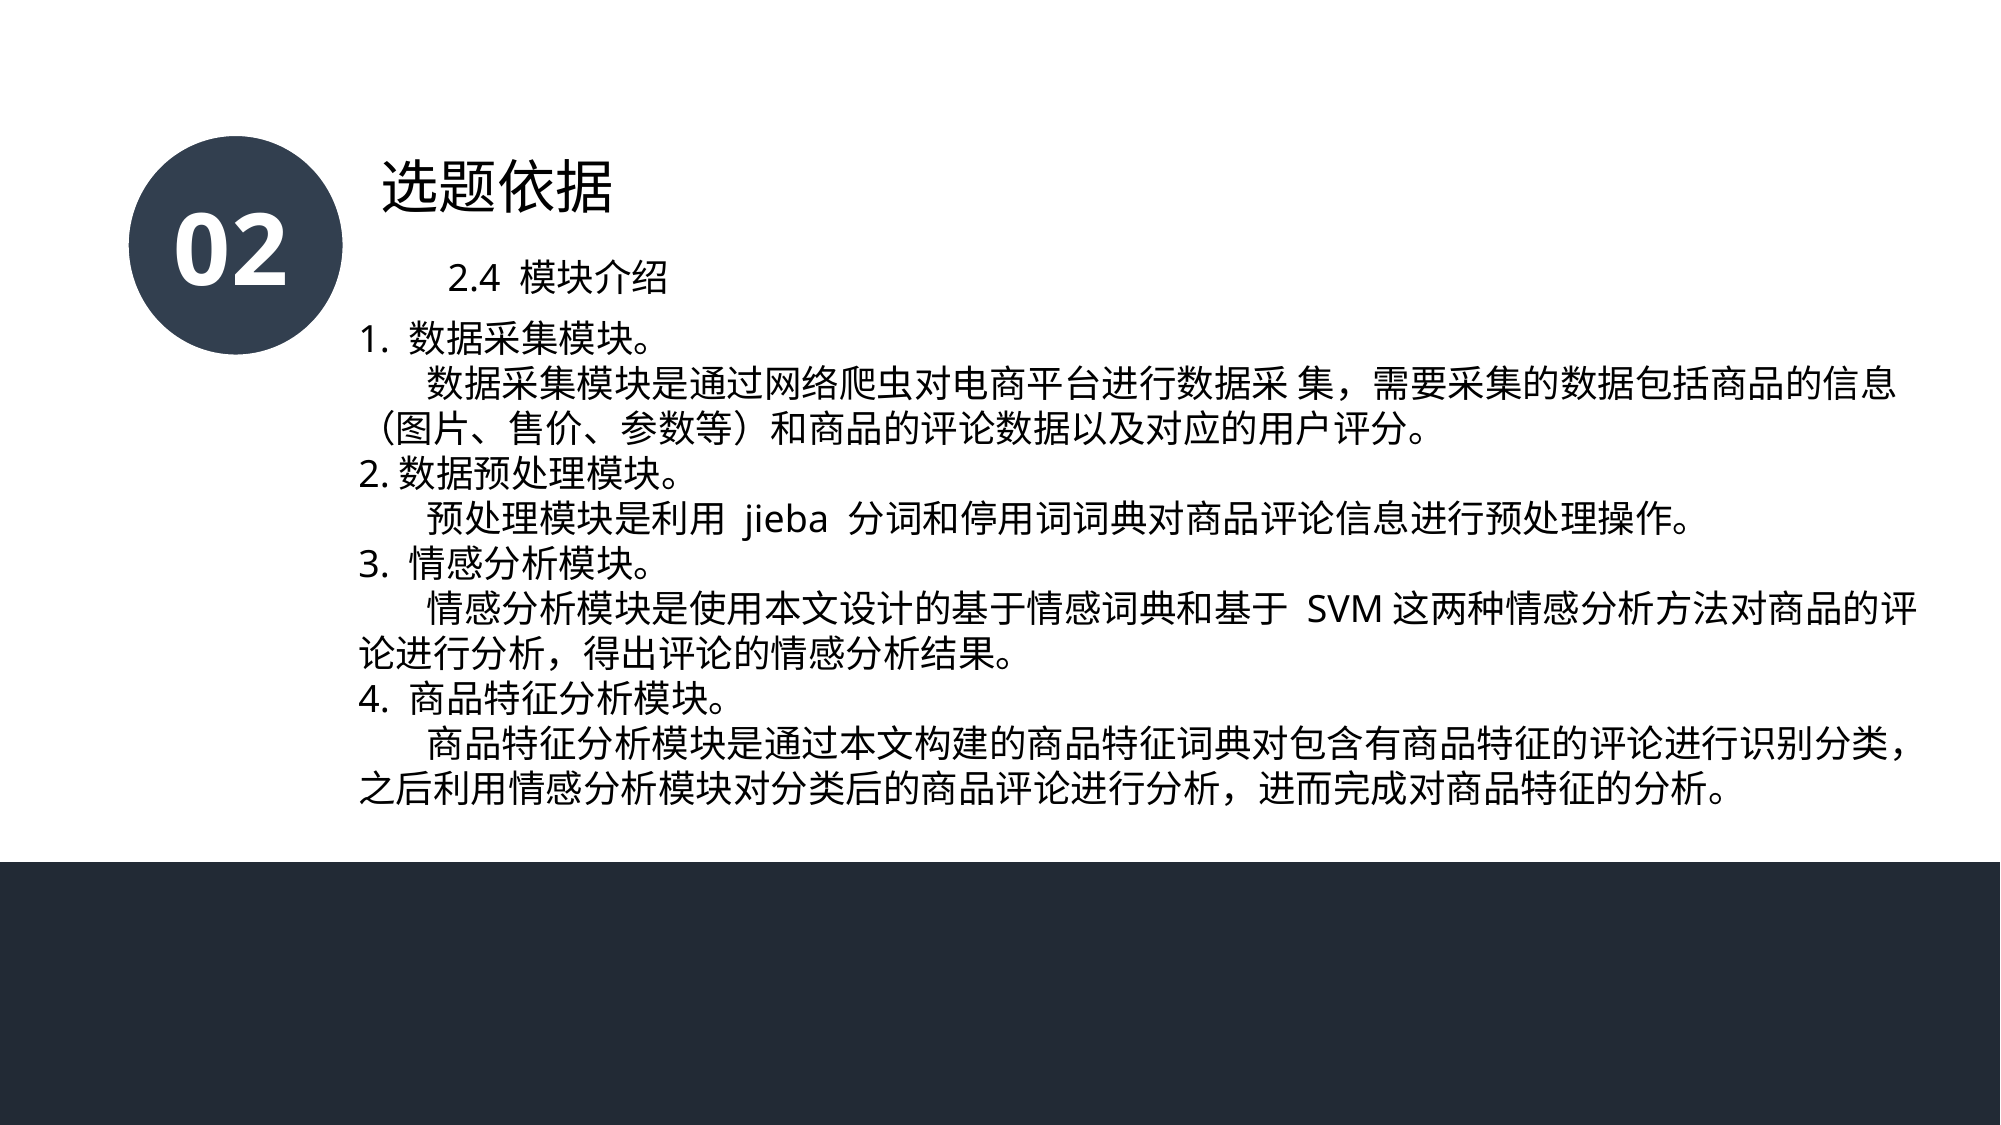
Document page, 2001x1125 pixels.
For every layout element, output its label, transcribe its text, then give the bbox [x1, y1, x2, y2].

text_box 选题依据 [380, 149, 1310, 221]
text_box 02 [126, 133, 345, 357]
text_box 1. 数据采集模块。 数据采集模块是通过网络爬虫对电商平台进行数据采 集，需要采集的数据包括商品的信息（图片、售价、参数等）和商品的评论数据以及对应的用户评分。 2.数据预处理模块。 预处理模块是利用 jieba 分词和停用词词典对商品评论信息进行预处理操作。 3. 情感分析模块。 情感分析模块是使用本文设计的基于情感词典和基于 SVM这两种情感分析方法对商品的评论进行分析，得出评论的情感分析结果。 4. 商品特征分析模块。 商品特征分析模块是通过本文构建的商品特征词典对包含有商品特征的评论进行识别分类，之后利用情感分析模块对分类后的商品评论进行分析，进而完成对商品特征的分析。 [343, 307, 1955, 817]
text_box 2.4 模块介绍 [432, 246, 704, 307]
text_box [0, 861, 2000, 1125]
